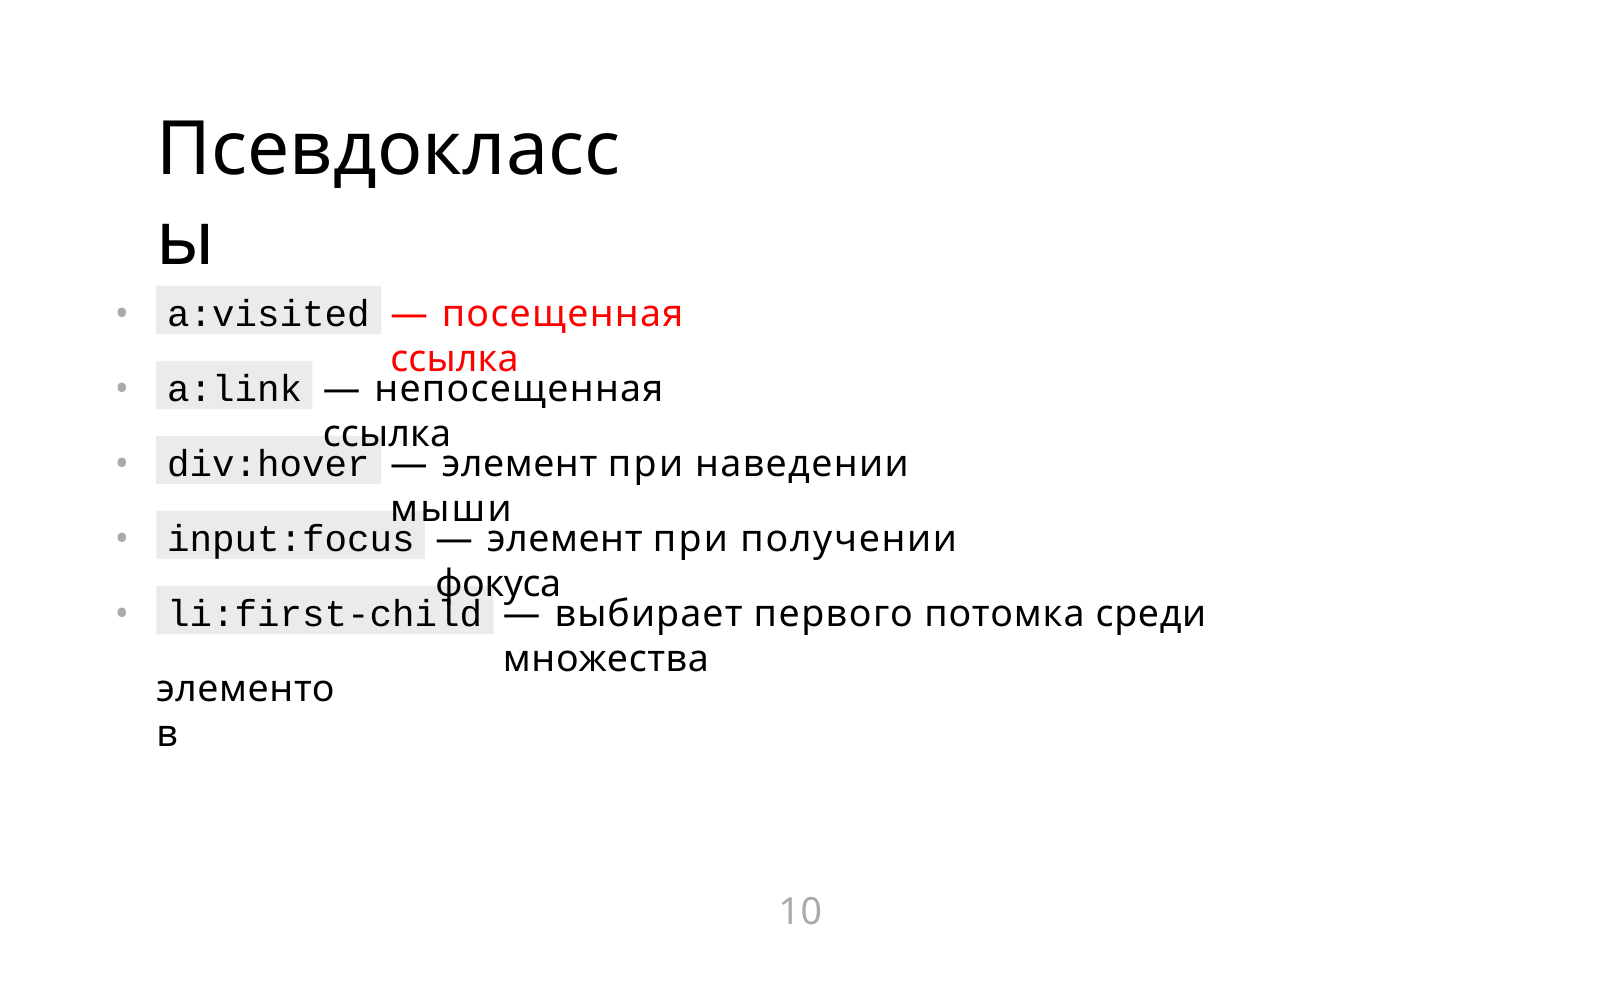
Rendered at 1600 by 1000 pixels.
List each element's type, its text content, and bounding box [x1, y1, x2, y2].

text_box • • • • • [113, 287, 132, 635]
text_box li:first-child [156, 585, 494, 635]
text_box a:link [156, 360, 313, 410]
title Псевдоклассы [154, 97, 657, 281]
text_box элементов [154, 662, 353, 755]
text_box div:hover [156, 435, 382, 485]
text_box — элемент при получении фокуса [433, 512, 1063, 605]
text_box — непосещенная ссылка [320, 362, 782, 455]
slide_number 10 [772, 882, 828, 1000]
text_box — посещенная ссылка [388, 287, 805, 380]
text_box — элемент при наведении мыши [388, 437, 1004, 530]
text_box a:visited [156, 285, 382, 335]
text_box input:focus [156, 510, 425, 560]
text_box — выбирает первого потомка среди множества [500, 587, 1379, 680]
